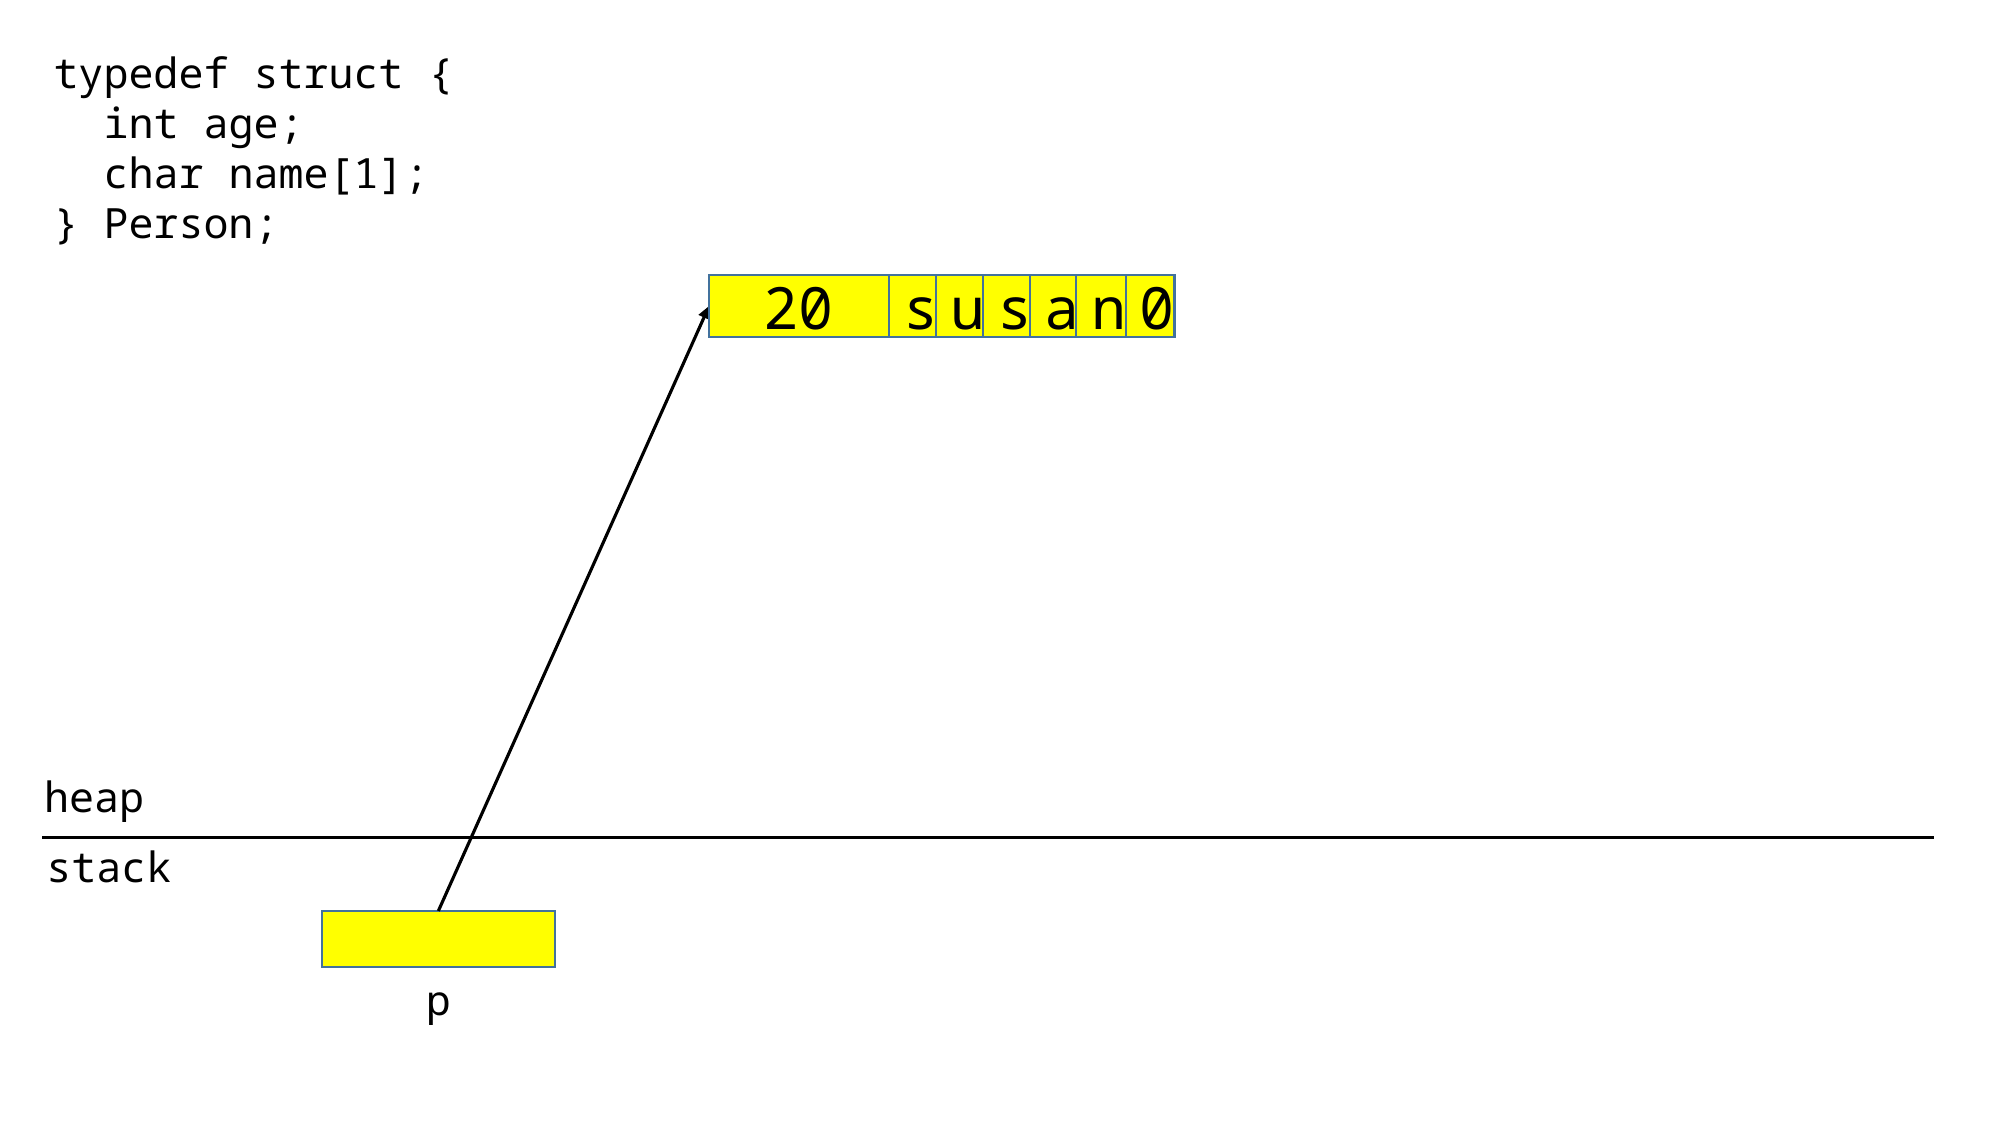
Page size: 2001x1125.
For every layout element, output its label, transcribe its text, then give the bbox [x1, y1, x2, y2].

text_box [438, 306, 710, 911]
text_box [321, 910, 556, 968]
text_box u [935, 274, 982, 338]
text_box 0 [1127, 274, 1176, 338]
text_box p [411, 966, 466, 1032]
text_box s [982, 274, 1029, 338]
text_box stack [31, 833, 187, 899]
text_box a [1029, 274, 1075, 338]
text_box s [888, 274, 935, 338]
text_box 20 [708, 274, 888, 338]
text_box typedef struct { int age; char name[1]; } Person; [38, 39, 469, 255]
text_box n [1075, 274, 1127, 338]
text_box heap [29, 763, 159, 829]
